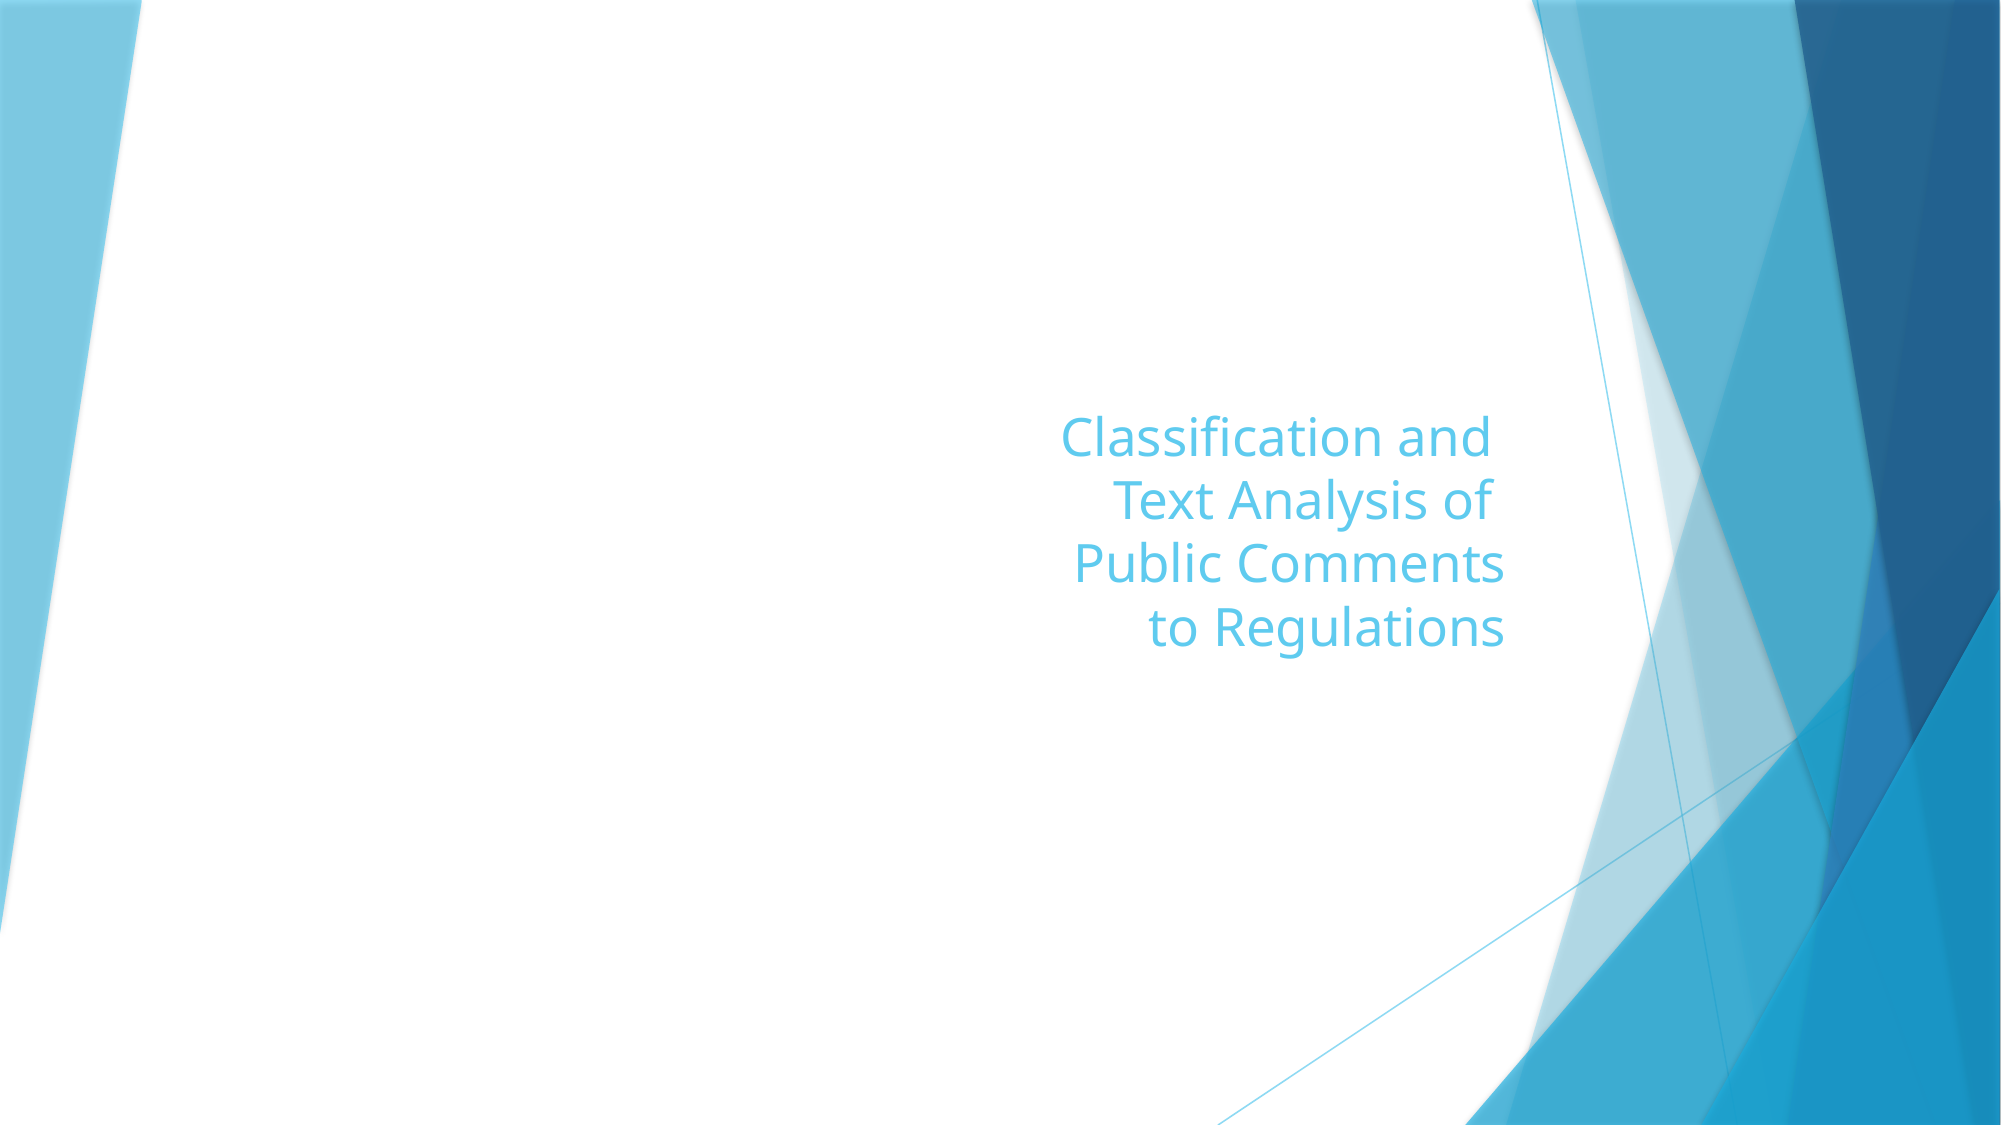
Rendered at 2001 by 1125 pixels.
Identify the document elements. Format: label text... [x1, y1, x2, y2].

title Classification and Text Analysis of Public Comments to Regulations [247, 394, 1522, 665]
